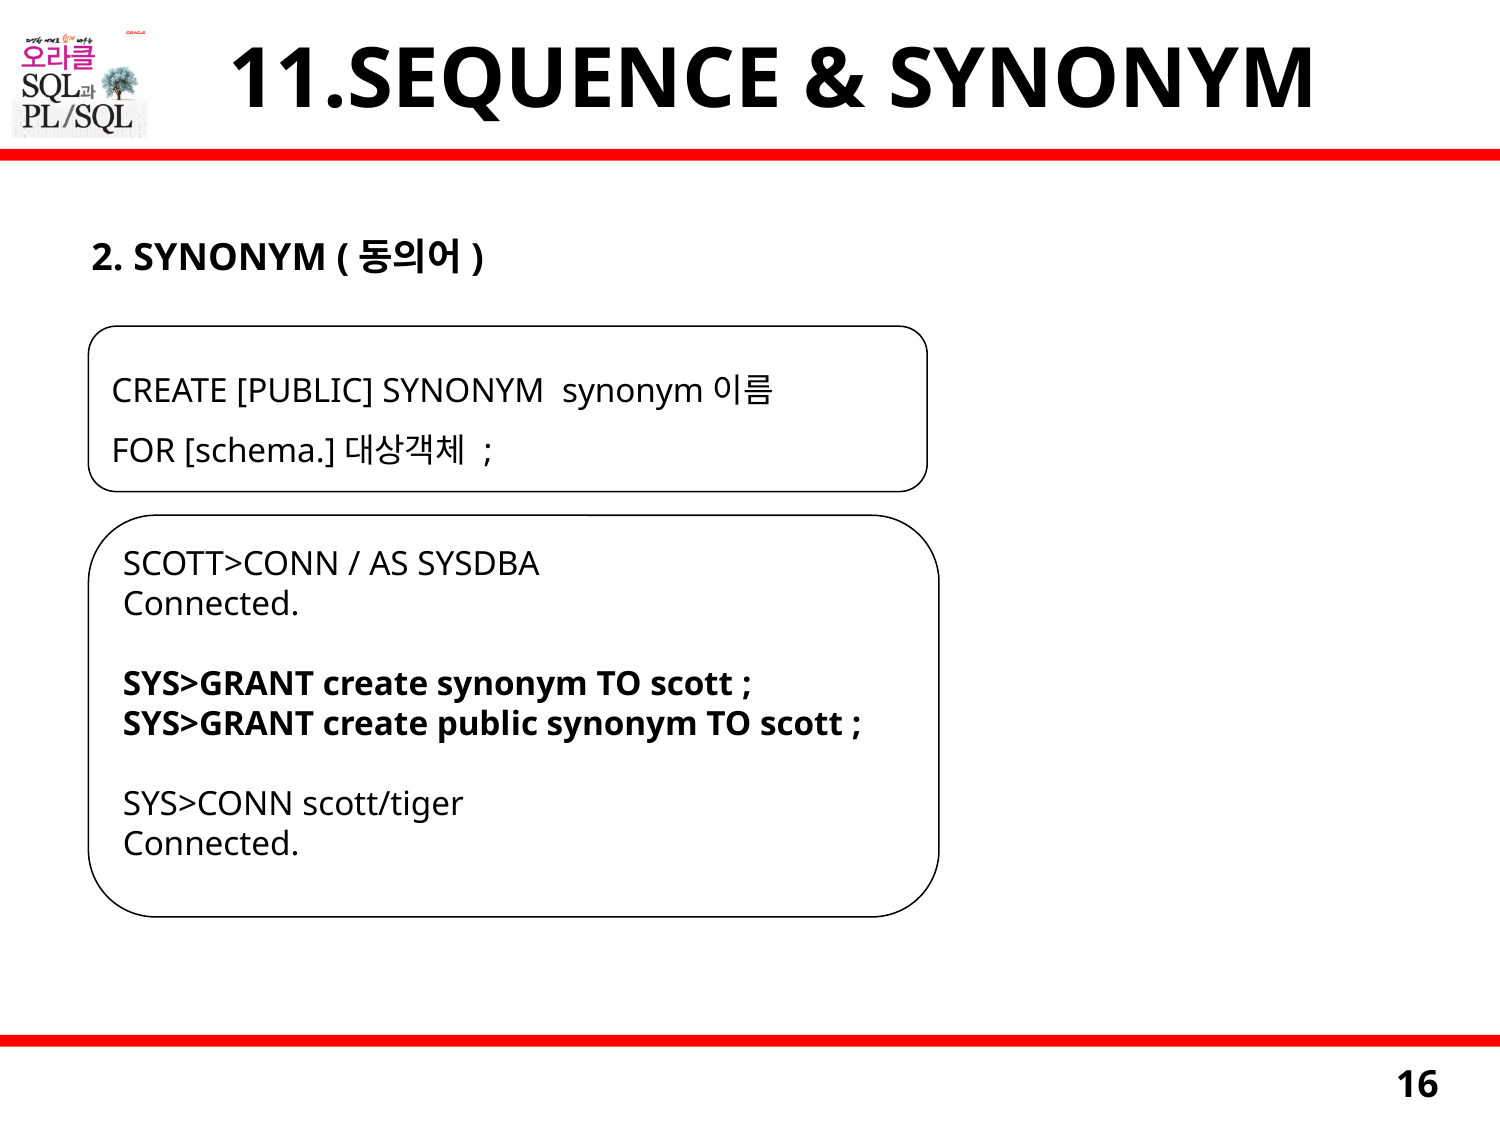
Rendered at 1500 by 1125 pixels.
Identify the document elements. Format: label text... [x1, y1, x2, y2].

text_box 11.SEQUENCE & SYNONYM [204, 0, 1343, 151]
picture [11, 19, 148, 138]
text_box CREATE [PUBLIC] SYNONYM synonym이름 FOR [schema.]대상객체 ; [88, 326, 928, 492]
text_box 2. SYNONYM (동의어) [75, 194, 917, 316]
text_box 16 [1362, 1056, 1473, 1108]
text_box SCOTT>CONN / AS SYSDBA Connected. SYS>GRANT create synonym TO scott ; SYS>GRANT create public synonym TO scott ; SYS>CONN scott/tiger Connected. [88, 515, 939, 917]
text_box [0, 1033, 1500, 1049]
text_box [0, 147, 1500, 163]
